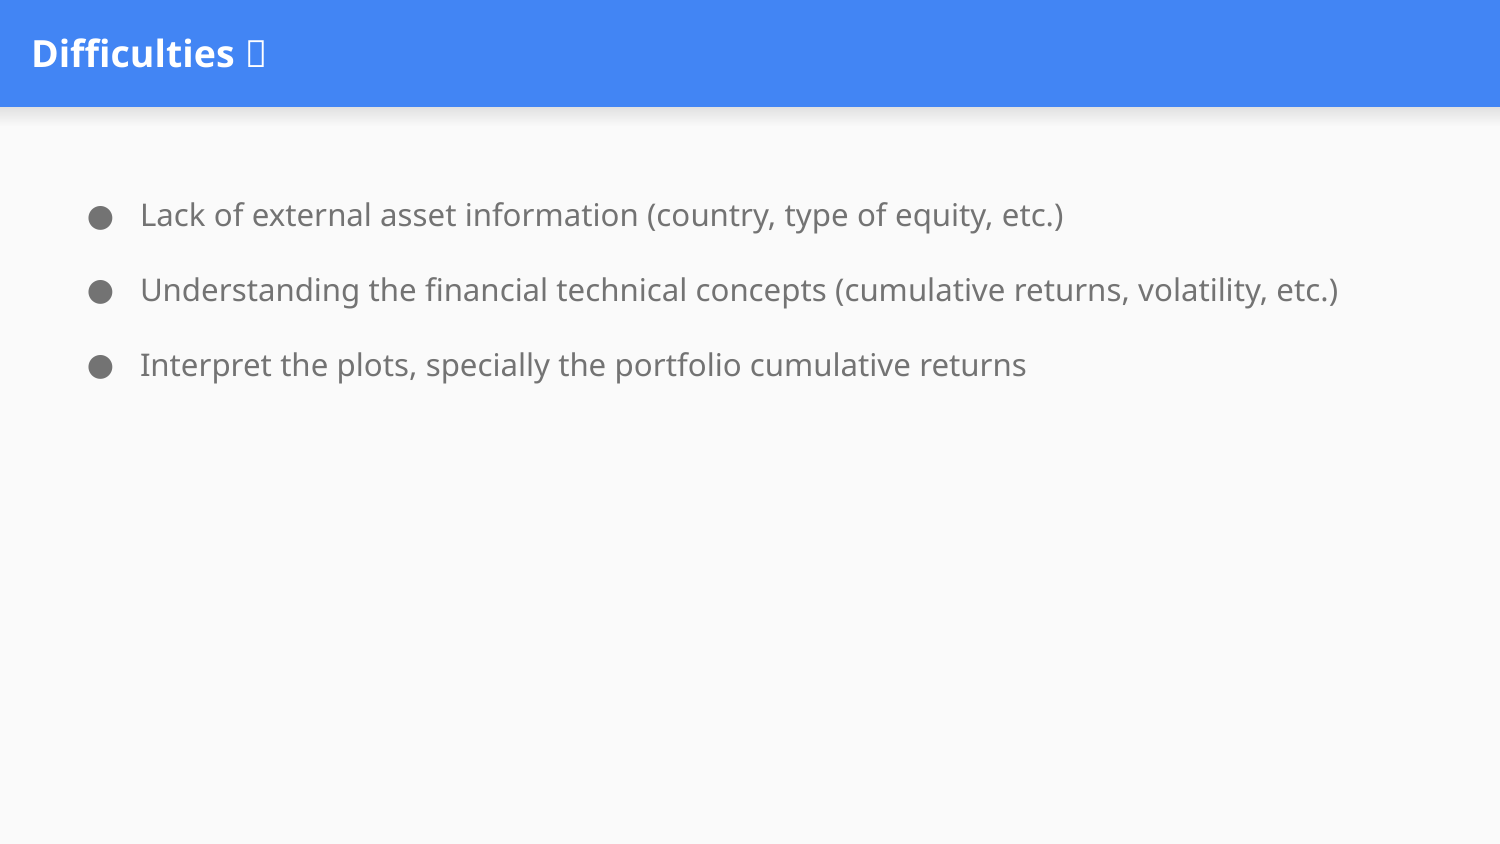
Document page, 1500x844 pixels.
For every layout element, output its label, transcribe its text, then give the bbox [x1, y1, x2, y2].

title Difficulties 💥 [16, 2, 1464, 102]
text_box Lack of external asset information (country, type of equity, etc.) Understanding the financial technical concepts (cumulative returns, volatility, etc.) Interpret the plots, specially the portfolio cumulative returns [50, 180, 1413, 452]
